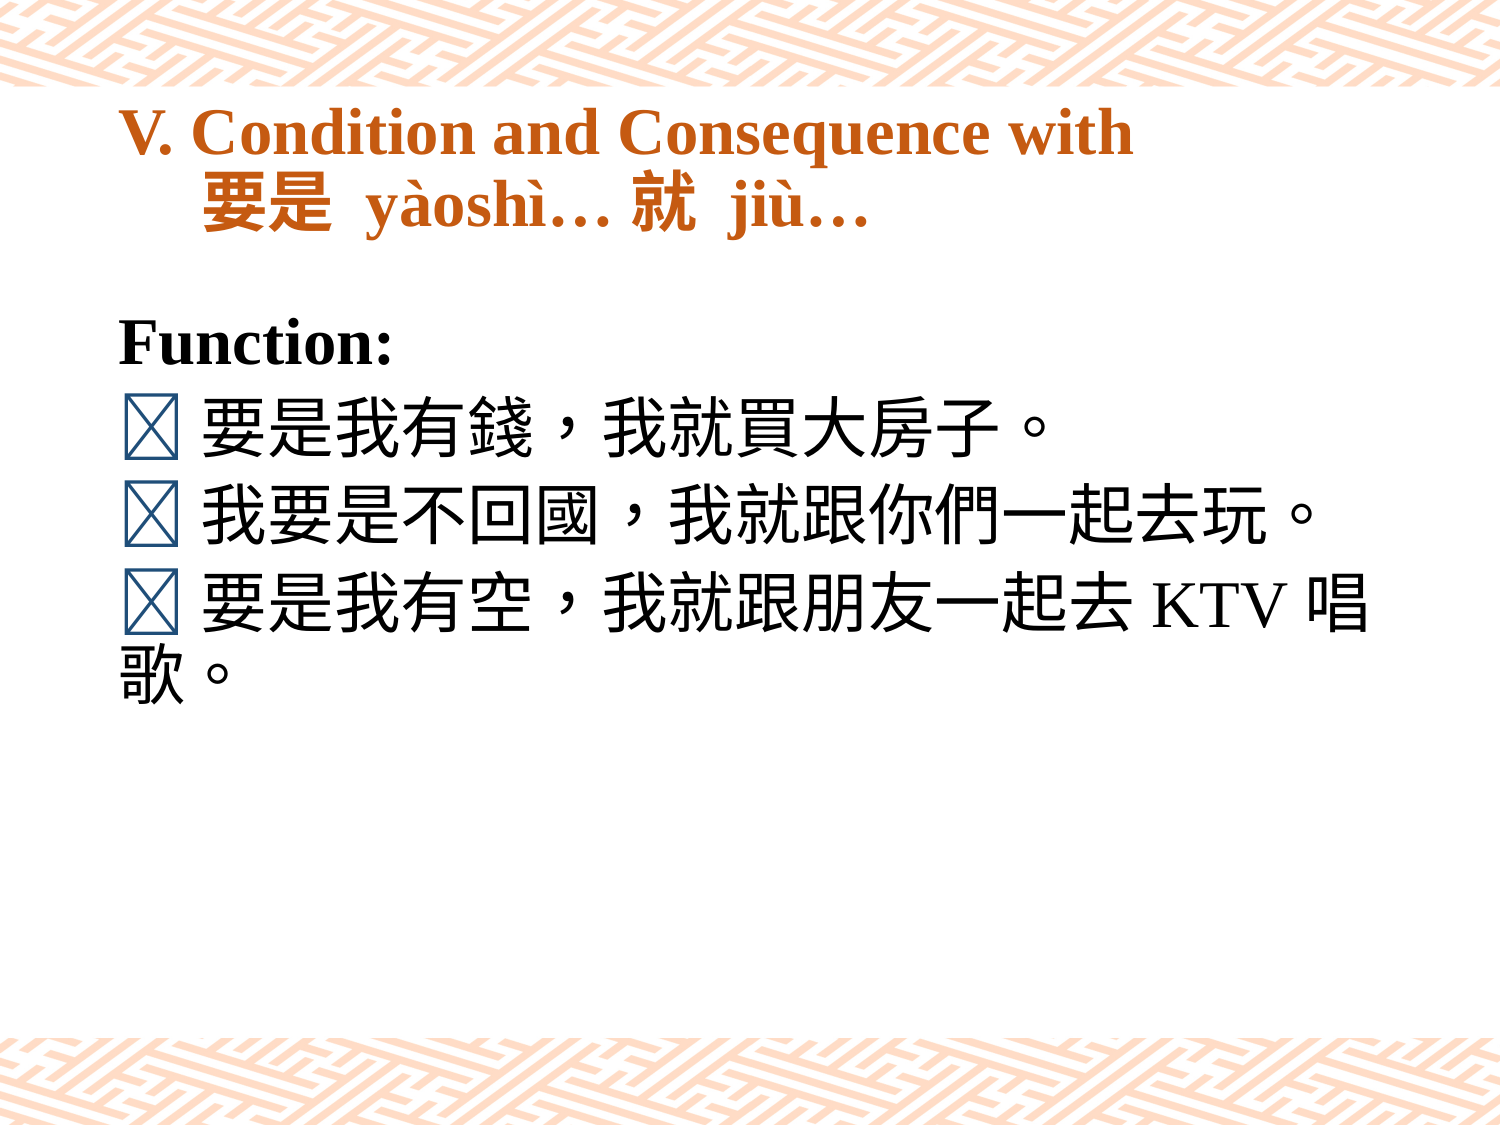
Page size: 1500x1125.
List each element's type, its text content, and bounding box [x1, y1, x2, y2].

list Function: 要是我有錢，我就買大房子。 我要是不回國，我就跟你們一起去玩。 要是我有空，我就跟朋友一起去KTV唱歌。 [103, 299, 1397, 1014]
title V. Condition and Consequence with 要是 yàoshì…就 jiù… [103, 59, 1397, 278]
picture [0, 0, 1500, 1125]
